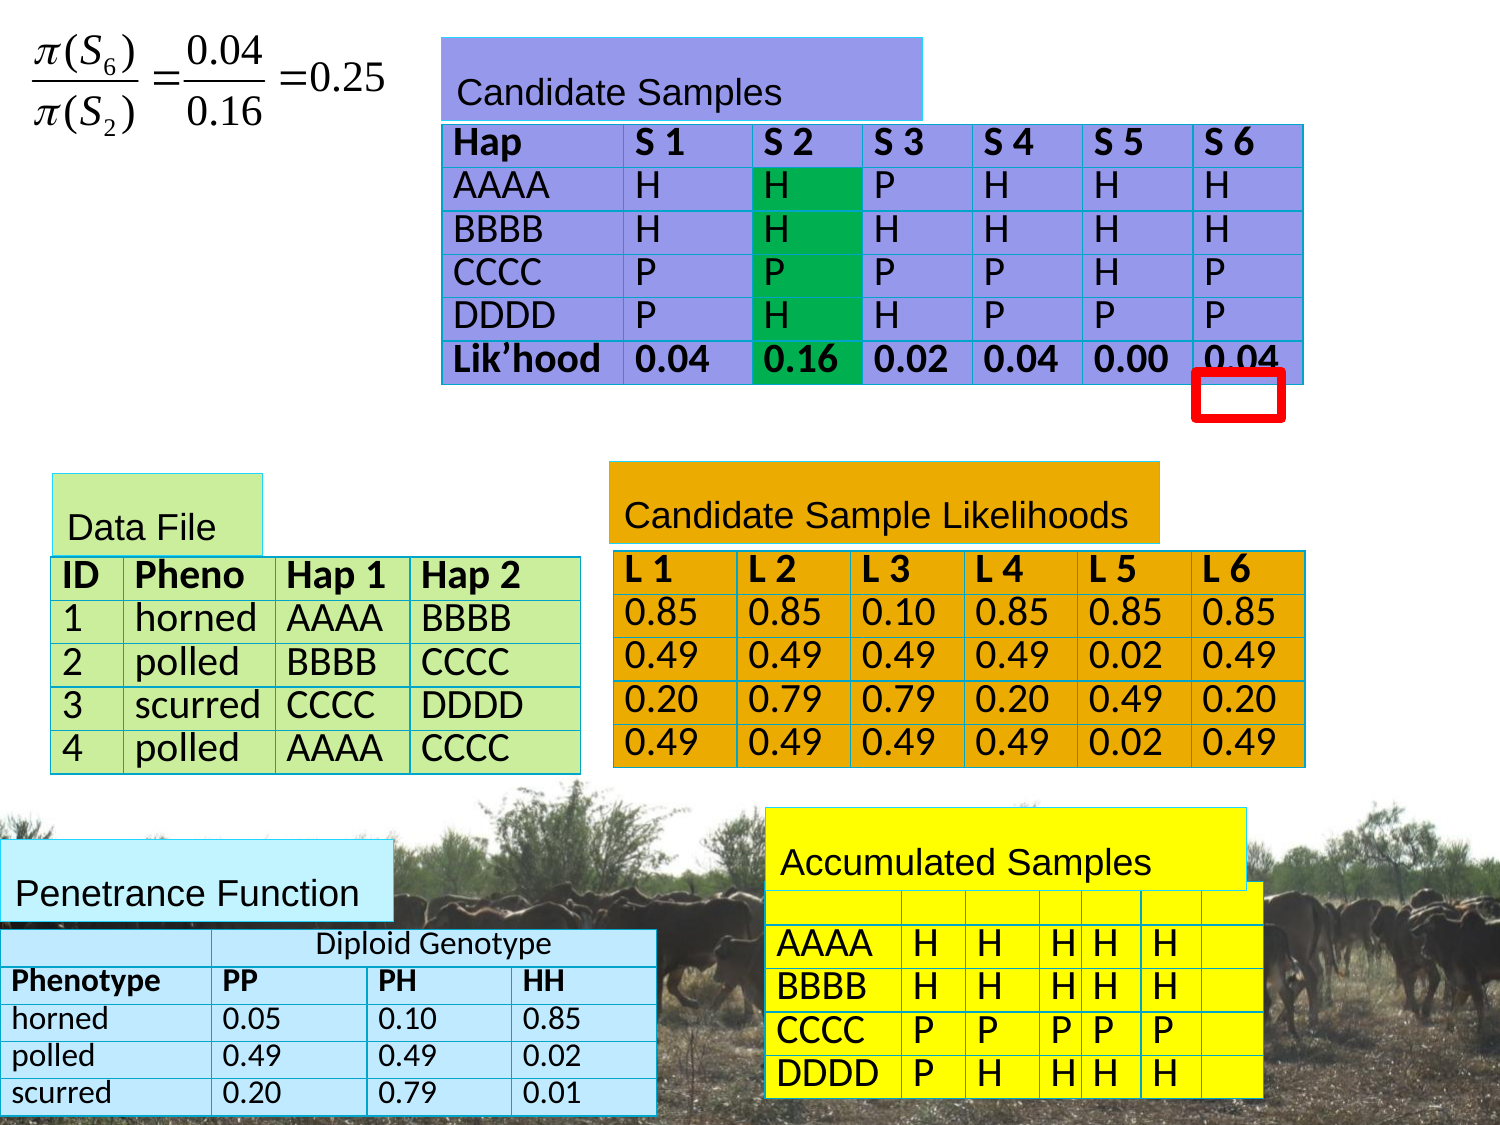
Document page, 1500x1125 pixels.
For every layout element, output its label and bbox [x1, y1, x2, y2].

table_header [411, 558, 580, 600]
table_cell [614, 638, 736, 680]
table_cell [1194, 255, 1302, 297]
table_cell [973, 342, 1082, 384]
table_cell [1083, 298, 1192, 340]
table_cell [753, 298, 862, 340]
table_cell [973, 255, 1082, 297]
table_header [624, 125, 752, 167]
table_cell [624, 168, 752, 210]
table_cell [1194, 212, 1302, 254]
table_header [1083, 125, 1192, 167]
text_box [609, 461, 1160, 544]
text_box [52, 473, 263, 556]
table_header [863, 125, 972, 167]
table_cell [738, 682, 850, 690]
table_cell [51, 644, 123, 686]
table_cell [443, 342, 623, 384]
table_header [276, 558, 409, 600]
table_cell [863, 168, 972, 210]
table_cell [124, 644, 275, 686]
table_cell [863, 298, 972, 340]
table_cell [624, 298, 752, 340]
table_cell [753, 212, 862, 254]
table_cell [851, 682, 964, 690]
table_cell [411, 644, 580, 686]
table_cell [1194, 342, 1302, 384]
table_header [738, 552, 850, 594]
table_cell [738, 595, 850, 637]
table_cell [1078, 682, 1191, 690]
table_cell [614, 682, 736, 690]
table_cell [276, 601, 409, 643]
table_header [51, 558, 123, 600]
table_cell [443, 255, 623, 297]
table_cell [1083, 255, 1192, 297]
table_header [753, 125, 862, 167]
table_cell [851, 638, 964, 680]
table_header [851, 552, 964, 594]
table_cell [1192, 595, 1304, 637]
table_cell [624, 255, 752, 297]
table_cell [624, 342, 752, 384]
table_cell [276, 644, 409, 686]
table_cell [1083, 168, 1192, 210]
text_box [24, 22, 393, 147]
table_cell [411, 601, 580, 643]
table_cell [1083, 342, 1192, 384]
table_cell [1192, 638, 1304, 680]
table_header [124, 558, 275, 600]
text_box [1194, 370, 1284, 421]
table_cell [973, 212, 1082, 254]
table_cell [863, 212, 972, 254]
table_cell [965, 638, 1077, 680]
table_cell [753, 168, 862, 210]
table_cell [753, 342, 862, 384]
table_cell [965, 595, 1077, 637]
table_header [973, 125, 1082, 167]
table_cell [51, 601, 123, 643]
table_cell [1194, 298, 1302, 340]
table_cell [624, 212, 752, 254]
table_header [1192, 552, 1304, 594]
table_cell [124, 601, 275, 643]
table_cell [443, 168, 623, 210]
table_cell [443, 212, 623, 254]
table_cell [973, 298, 1082, 340]
table_cell [1194, 168, 1302, 210]
table_header [1194, 125, 1302, 167]
table_cell [738, 638, 850, 680]
table_cell [863, 342, 972, 384]
table_cell [1192, 682, 1304, 690]
picture [0, 690, 1500, 1125]
table_cell [1083, 212, 1192, 254]
table_cell [1078, 595, 1191, 637]
table_header [443, 125, 623, 167]
table_cell [863, 255, 972, 297]
table_header [1078, 552, 1191, 594]
table_cell [753, 255, 862, 297]
table_cell [443, 298, 623, 340]
table_header [614, 552, 736, 594]
table_cell [965, 682, 1077, 690]
table_cell [851, 595, 964, 637]
table_cell [1078, 638, 1191, 680]
text_box [441, 37, 923, 121]
table_cell [973, 168, 1082, 210]
table_header [965, 552, 1077, 594]
table_cell [614, 595, 736, 637]
